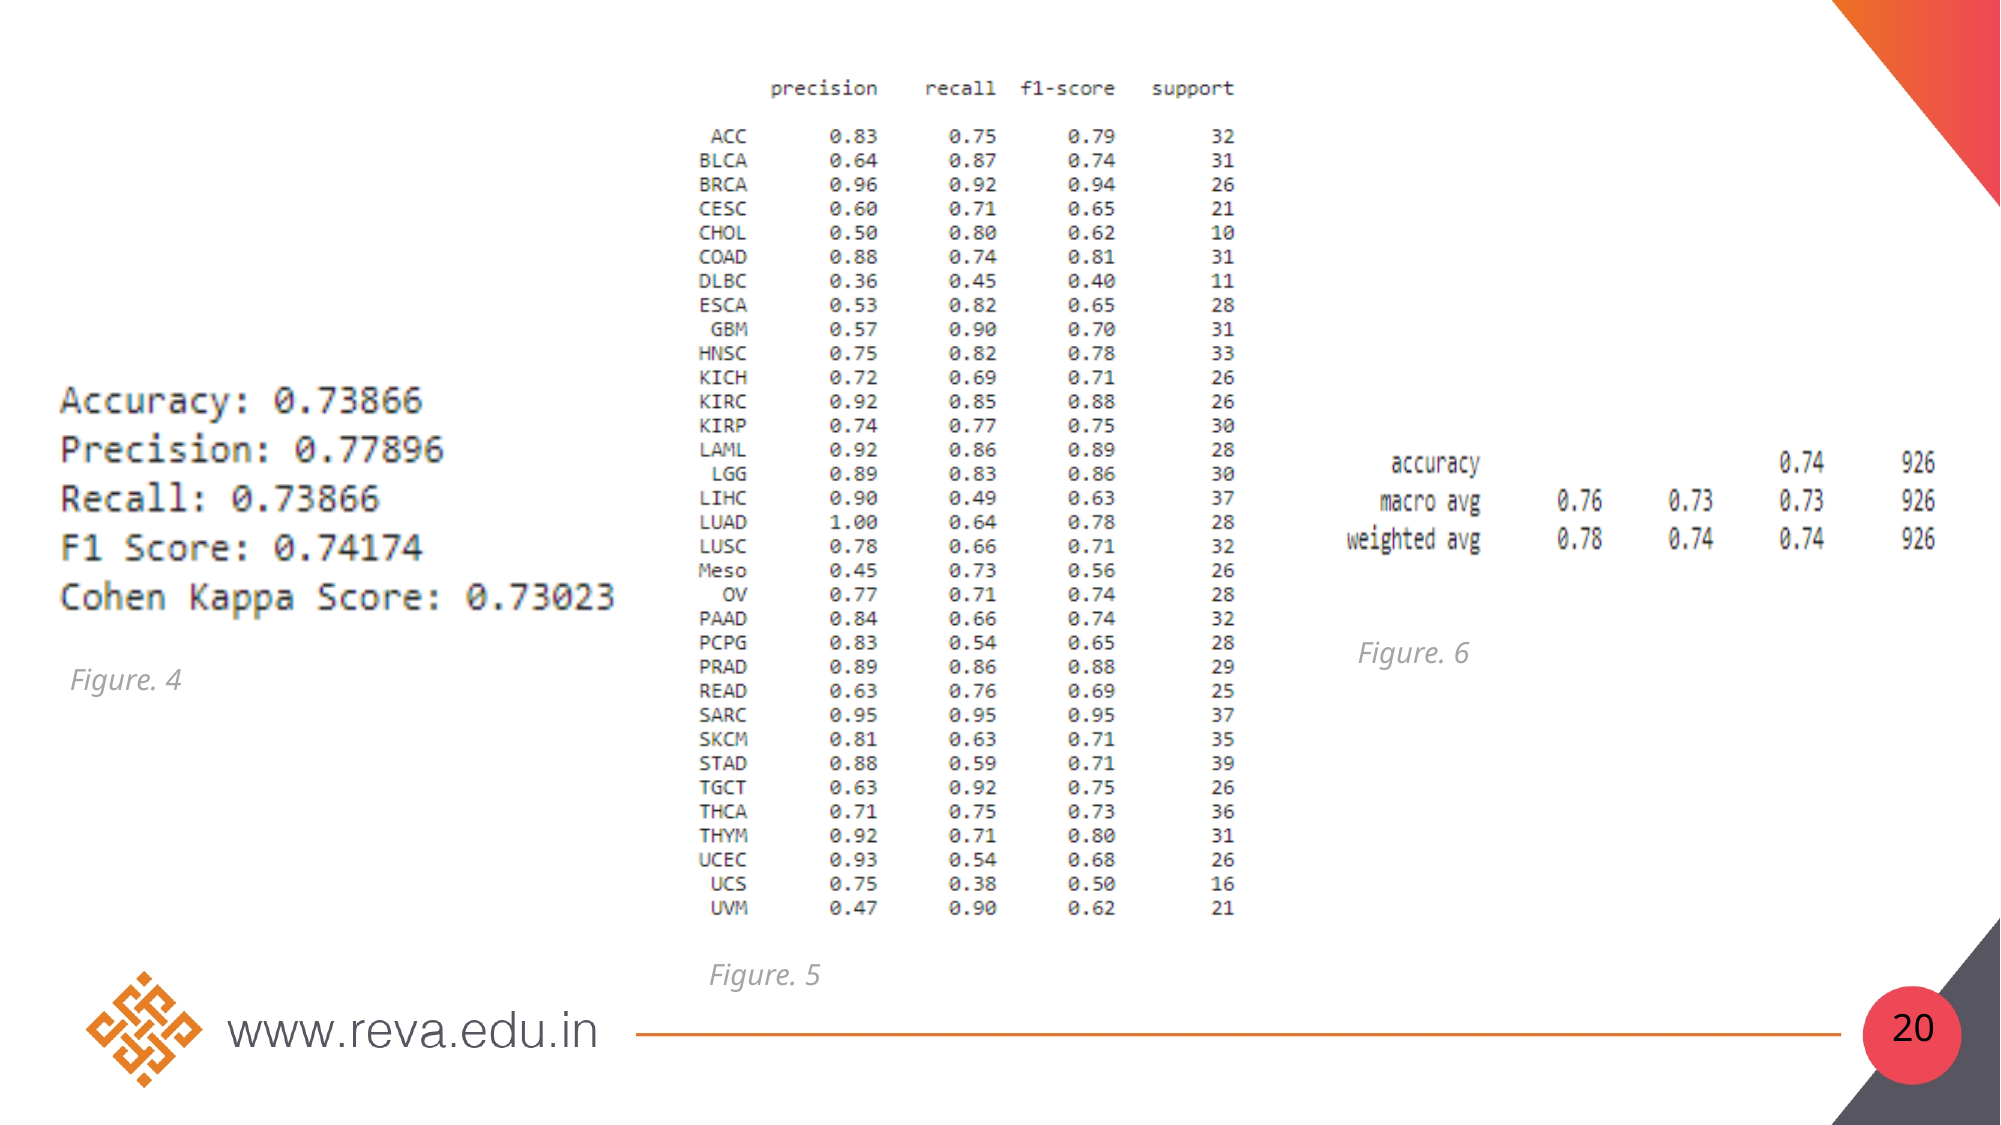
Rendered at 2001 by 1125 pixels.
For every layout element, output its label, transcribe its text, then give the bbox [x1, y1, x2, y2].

picture [0, 0, 2000, 1125]
list Figure. 5 [694, 952, 881, 1000]
text_box Figure. 4 [54, 656, 242, 705]
slide_number 20 [1864, 999, 1963, 1060]
text_box Figure. 6 [1342, 630, 1530, 678]
